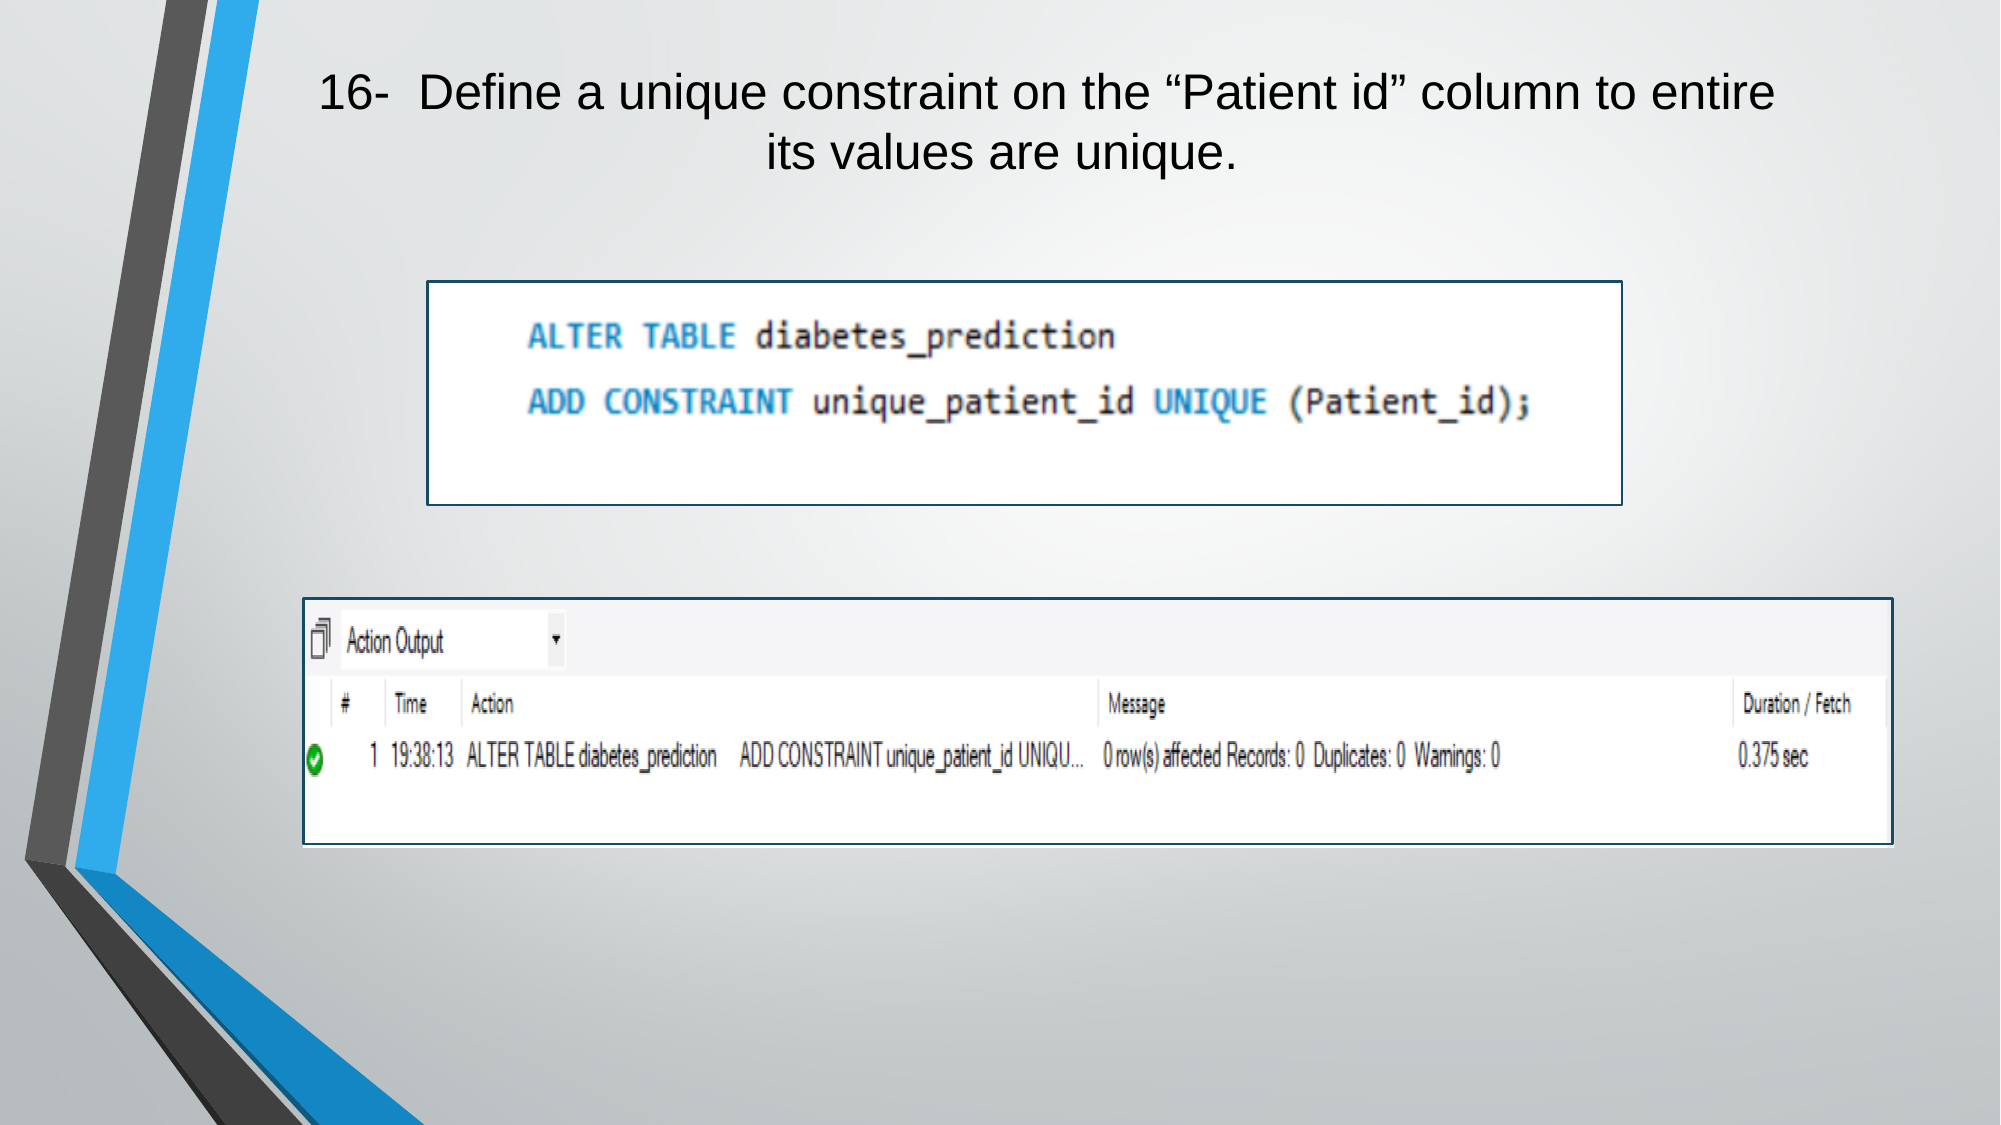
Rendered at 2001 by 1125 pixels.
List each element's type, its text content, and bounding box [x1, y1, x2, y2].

text_box 16- Define a unique constraint on the “Patient id” column to entire its values are unique. [303, 52, 1870, 187]
picture [427, 281, 1623, 506]
picture [303, 597, 1895, 848]
